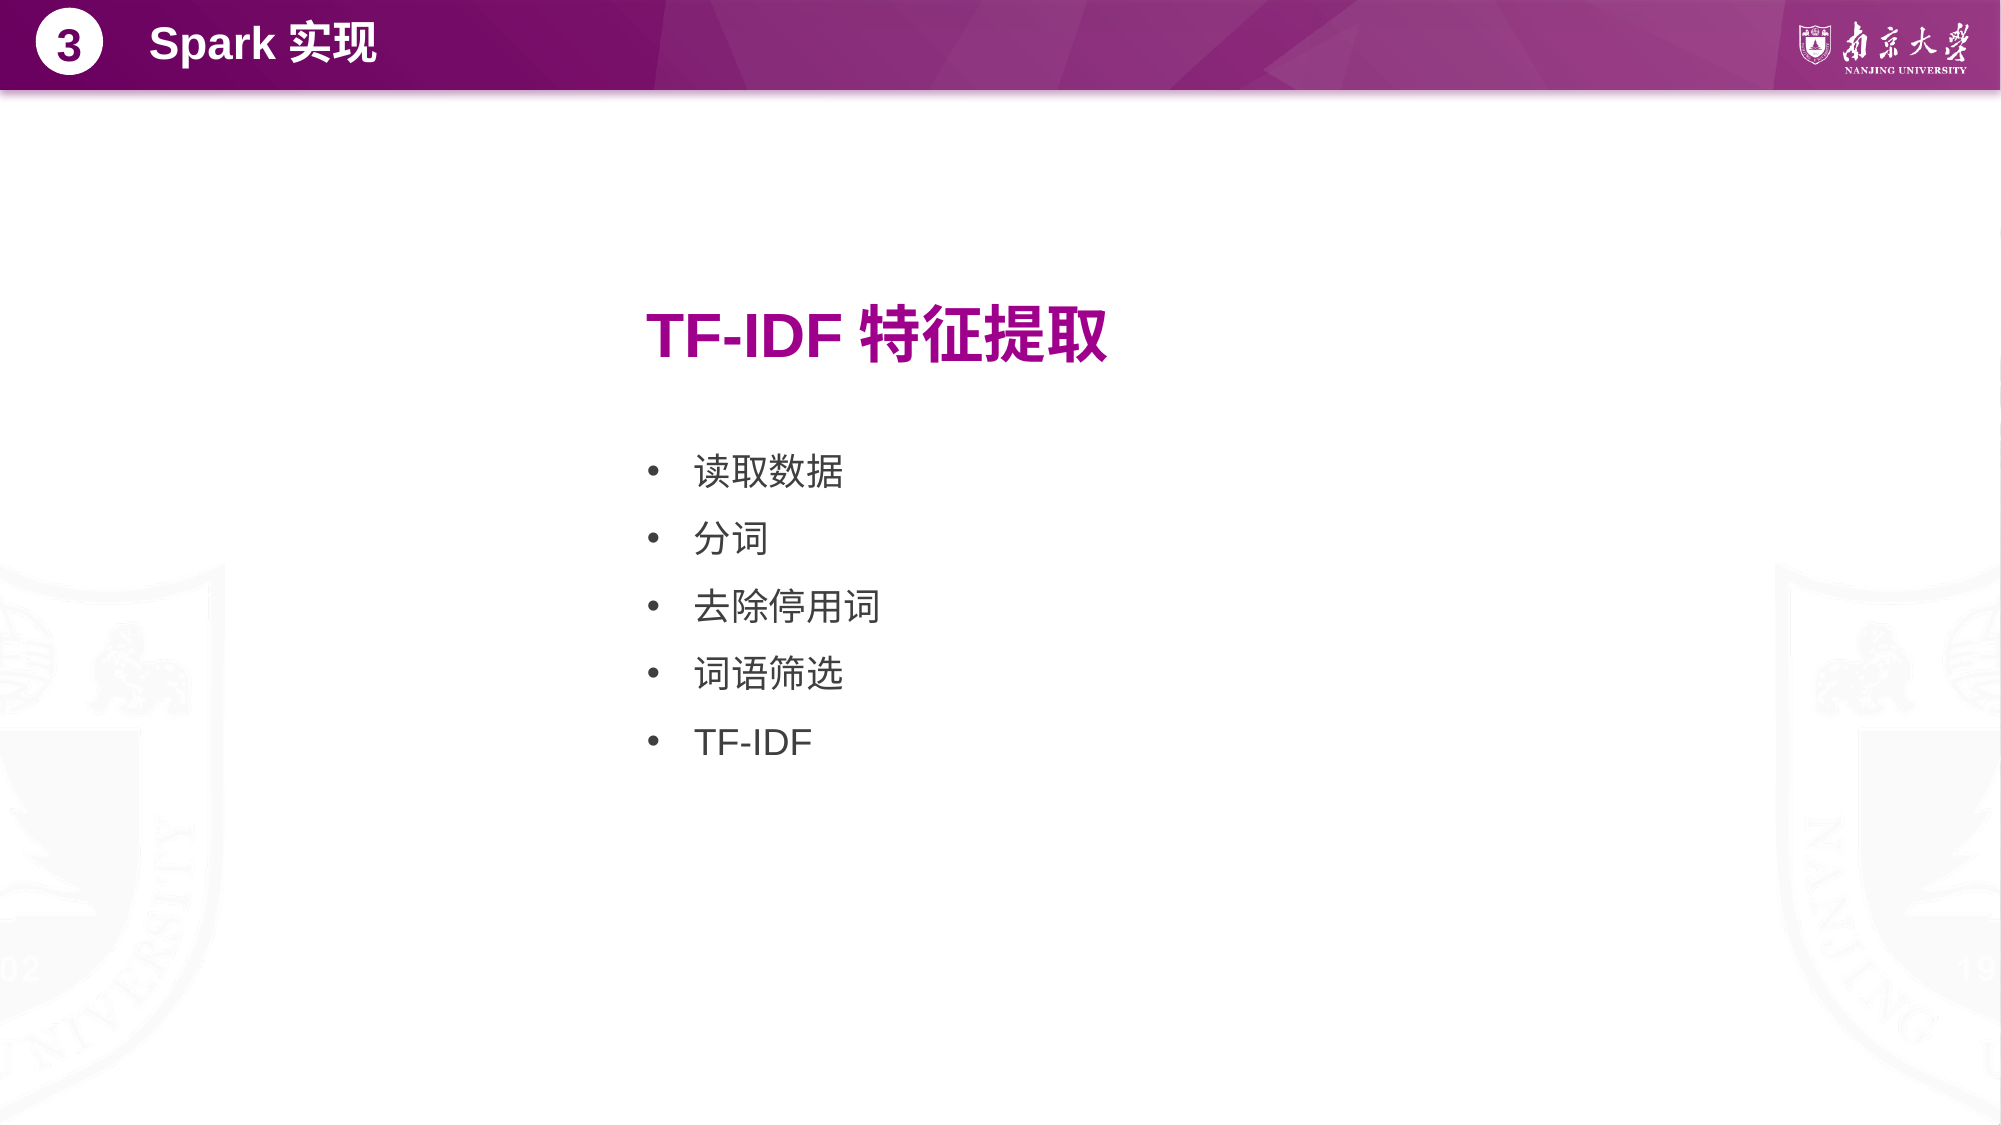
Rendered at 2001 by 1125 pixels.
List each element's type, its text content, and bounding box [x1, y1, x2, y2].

list Spark实现 [133, 12, 662, 79]
text_box [556, 720, 1444, 1001]
picture [1799, 21, 1969, 74]
list 3 [35, 13, 104, 80]
text_box TF-IDF特征提取 [631, 287, 1369, 378]
text_box 读取数据 分词 去除停用词 词语筛选 TF-IDF [556, 417, 1444, 699]
